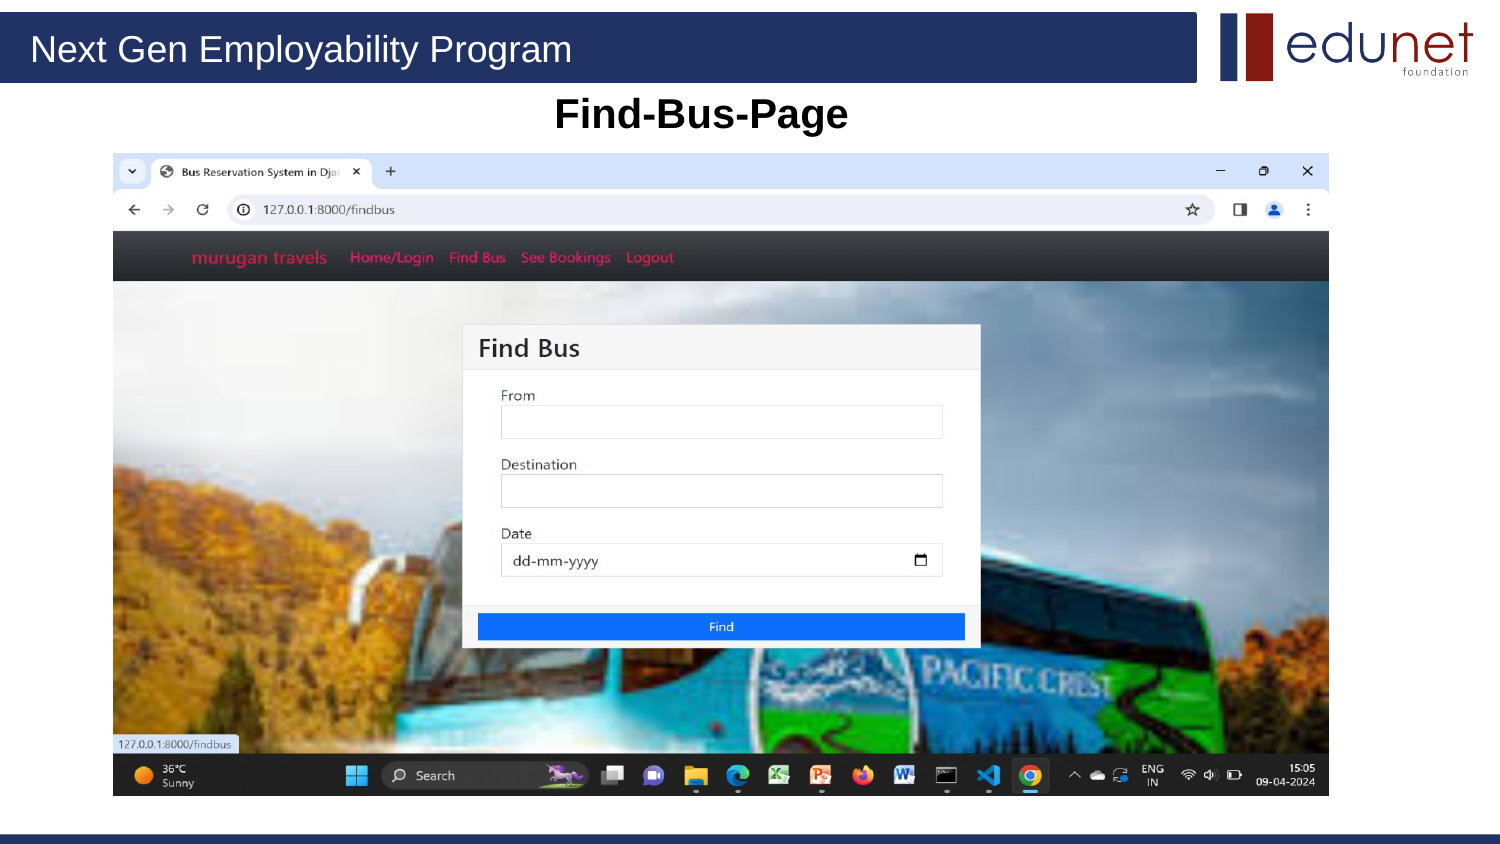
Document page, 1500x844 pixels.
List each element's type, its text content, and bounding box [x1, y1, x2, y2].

text_box Find-Bus-Page [326, 79, 1077, 145]
picture [113, 153, 1330, 797]
picture [1279, 14, 1482, 83]
